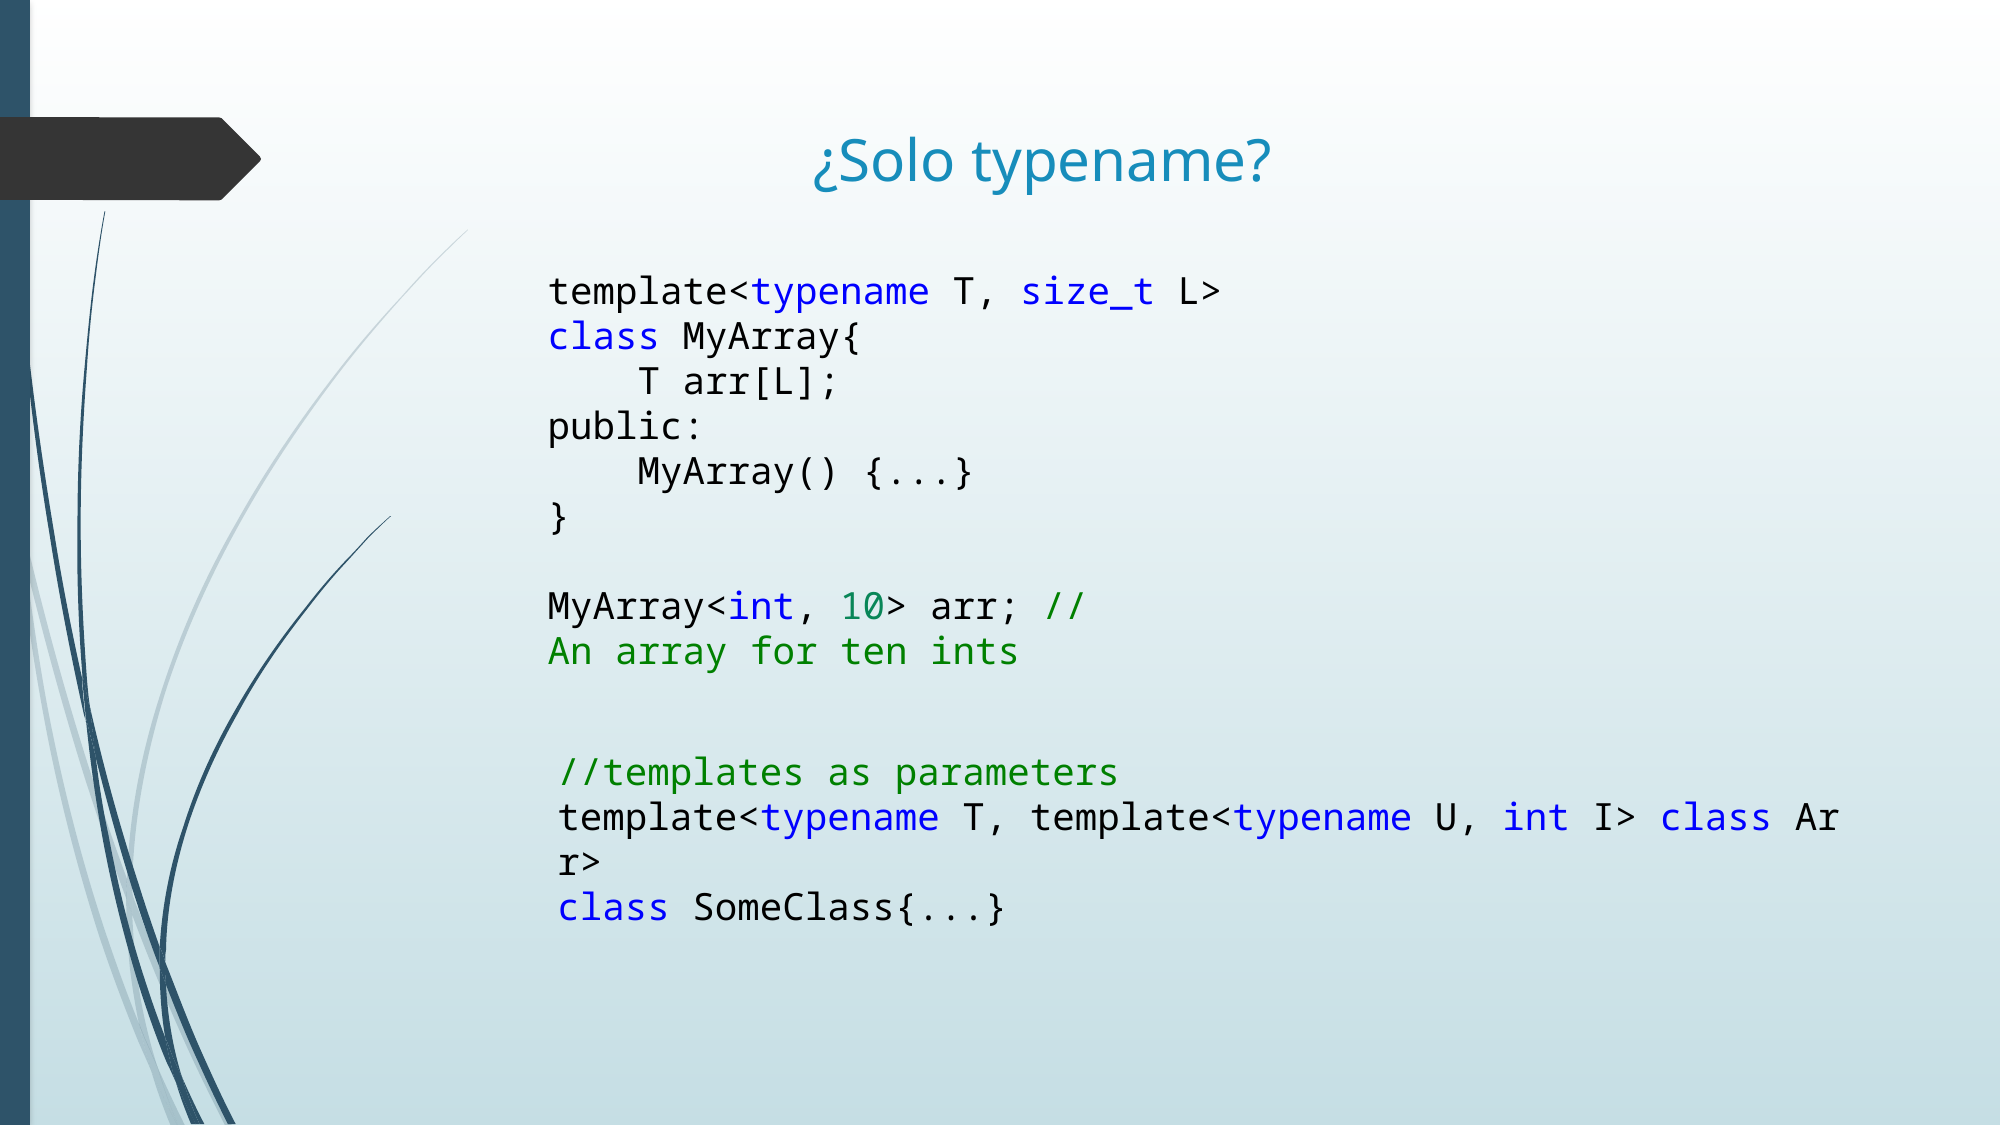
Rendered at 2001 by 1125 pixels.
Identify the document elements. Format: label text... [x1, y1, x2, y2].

text_box template<typename T, size_t L> class MyArray{ T arr[L]; public: MyArray() {...} } MyArray<int, 10> arr; //An array for ten ints [532, 259, 1553, 679]
text_box //templates as parameters template<typename T, template<typename U, int I> class Arr> class SomeClass{...} [542, 740, 1860, 936]
title ¿Solo typename? [311, 115, 1774, 225]
